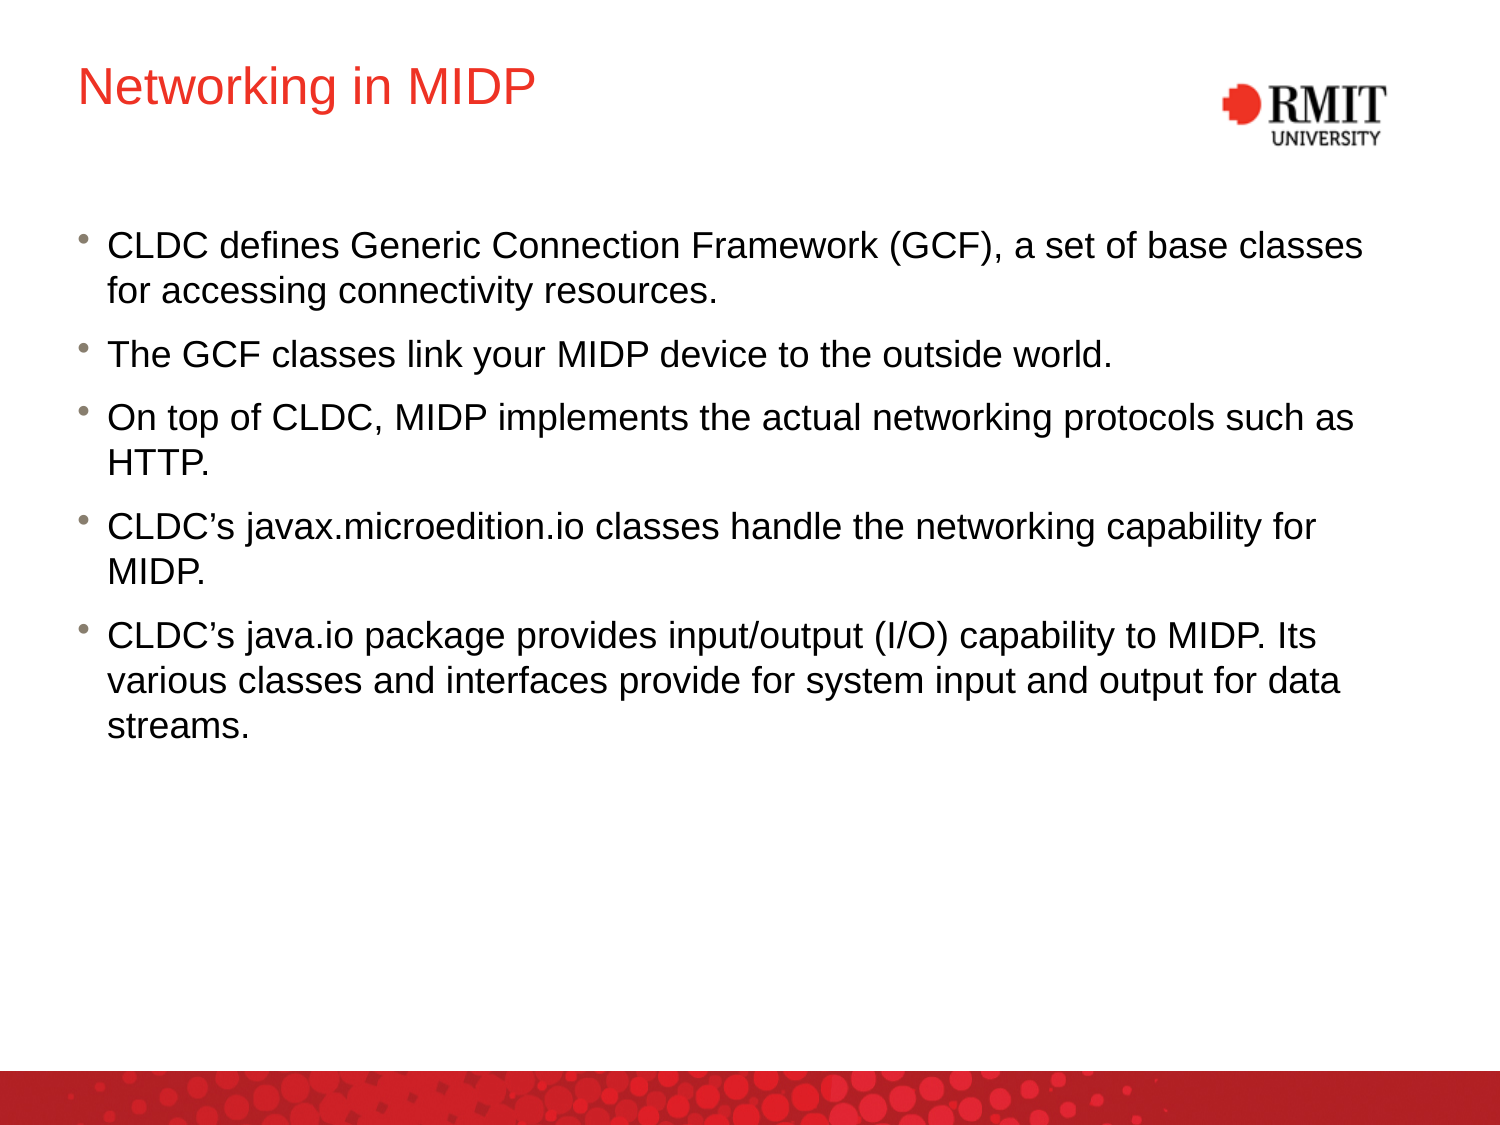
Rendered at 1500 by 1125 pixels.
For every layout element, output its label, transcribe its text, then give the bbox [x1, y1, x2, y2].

title Networking in MIDP [62, 45, 1413, 197]
list CLDC defines Generic Connection Framework (GCF), a set of base classes for accessing connectivity resources. The GCF classes link your MIDP device to the outside world. On top of CLDC, MIDP implements the actual networking protocols such as HTTP. CLDC’s javax.microedition.io classes handle the networking capability for MIDP. CLDC’s java.io package provides input/output (I/O) capability to MIDP. Its various classes and interfaces provide for system input and output for data streams. [62, 213, 1413, 1012]
picture [0, 1071, 1500, 1125]
